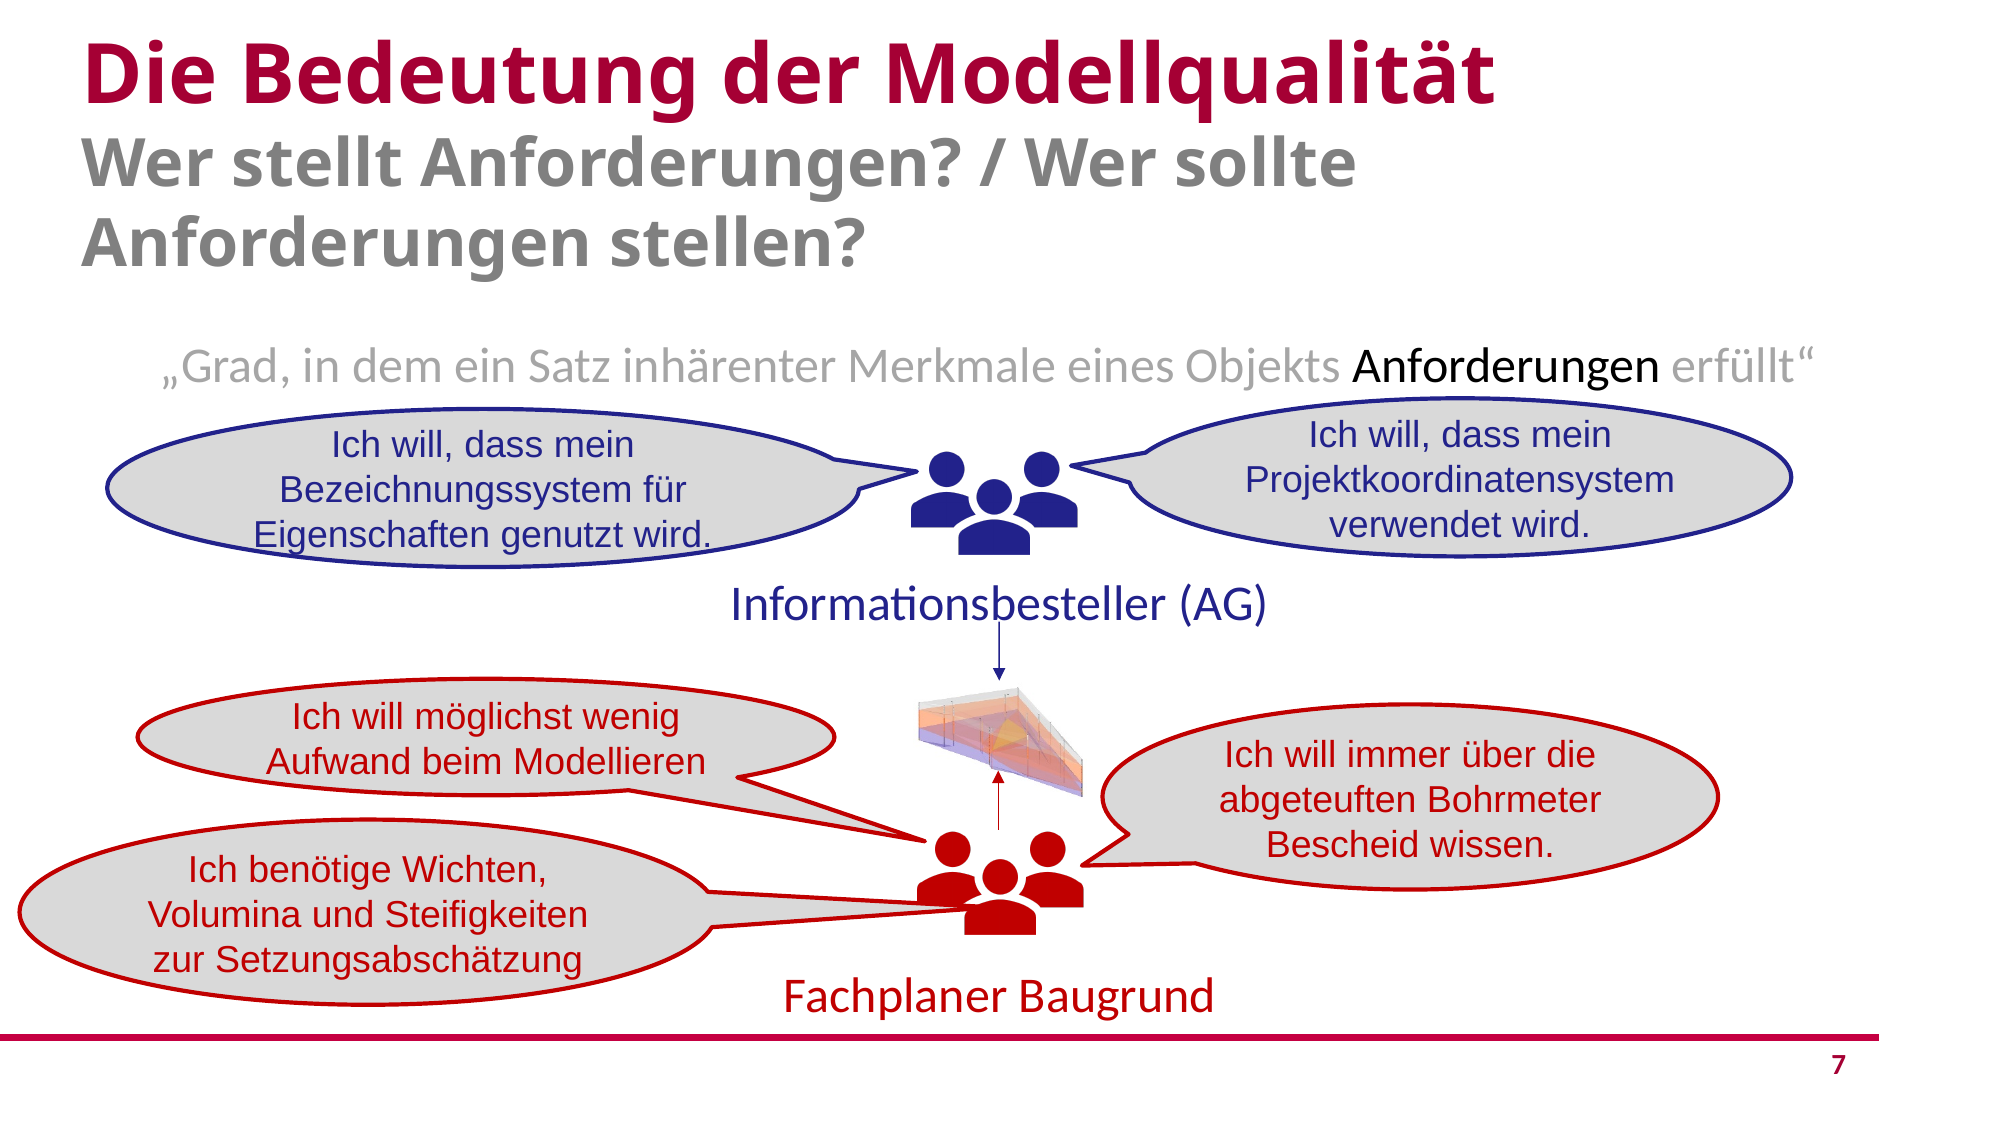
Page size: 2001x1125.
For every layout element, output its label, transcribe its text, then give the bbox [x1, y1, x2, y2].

text_box Ich will, dass mein Bezeichnungssystem für Eigenschaften genutzt wird. [105, 406, 894, 570]
title Die Bedeutung der Modellqualität Wer stellt Anforderungen? / Wer sollte Anforderungen stellen? [66, 56, 1767, 244]
text_box Informationsbesteller (AG) [698, 562, 1302, 638]
text_box Ich will immer über die abgeteuften Bohrmeter Bescheid wissen. [1099, 702, 1721, 892]
text_box Ich will möglichst wenig Aufwand beim Modellieren [135, 676, 900, 840]
picture [899, 408, 1089, 599]
picture [905, 681, 1095, 979]
text_box Fachplaner Baugrund [698, 955, 1302, 1031]
list „Grad, in dem ein Satz inhärenter Merkmale eines Objekts Anforderungen erfüllt“ [66, 324, 1922, 563]
slide_number 7 [1378, 1037, 1862, 1113]
text_box Ich will, dass mein Projektkoordinatensystem verwendet wird. [1093, 396, 1794, 559]
text_box Ich benötige Wichten, Volumina und Steifigkeiten zur Setzungsabschätzung [17, 817, 900, 1007]
